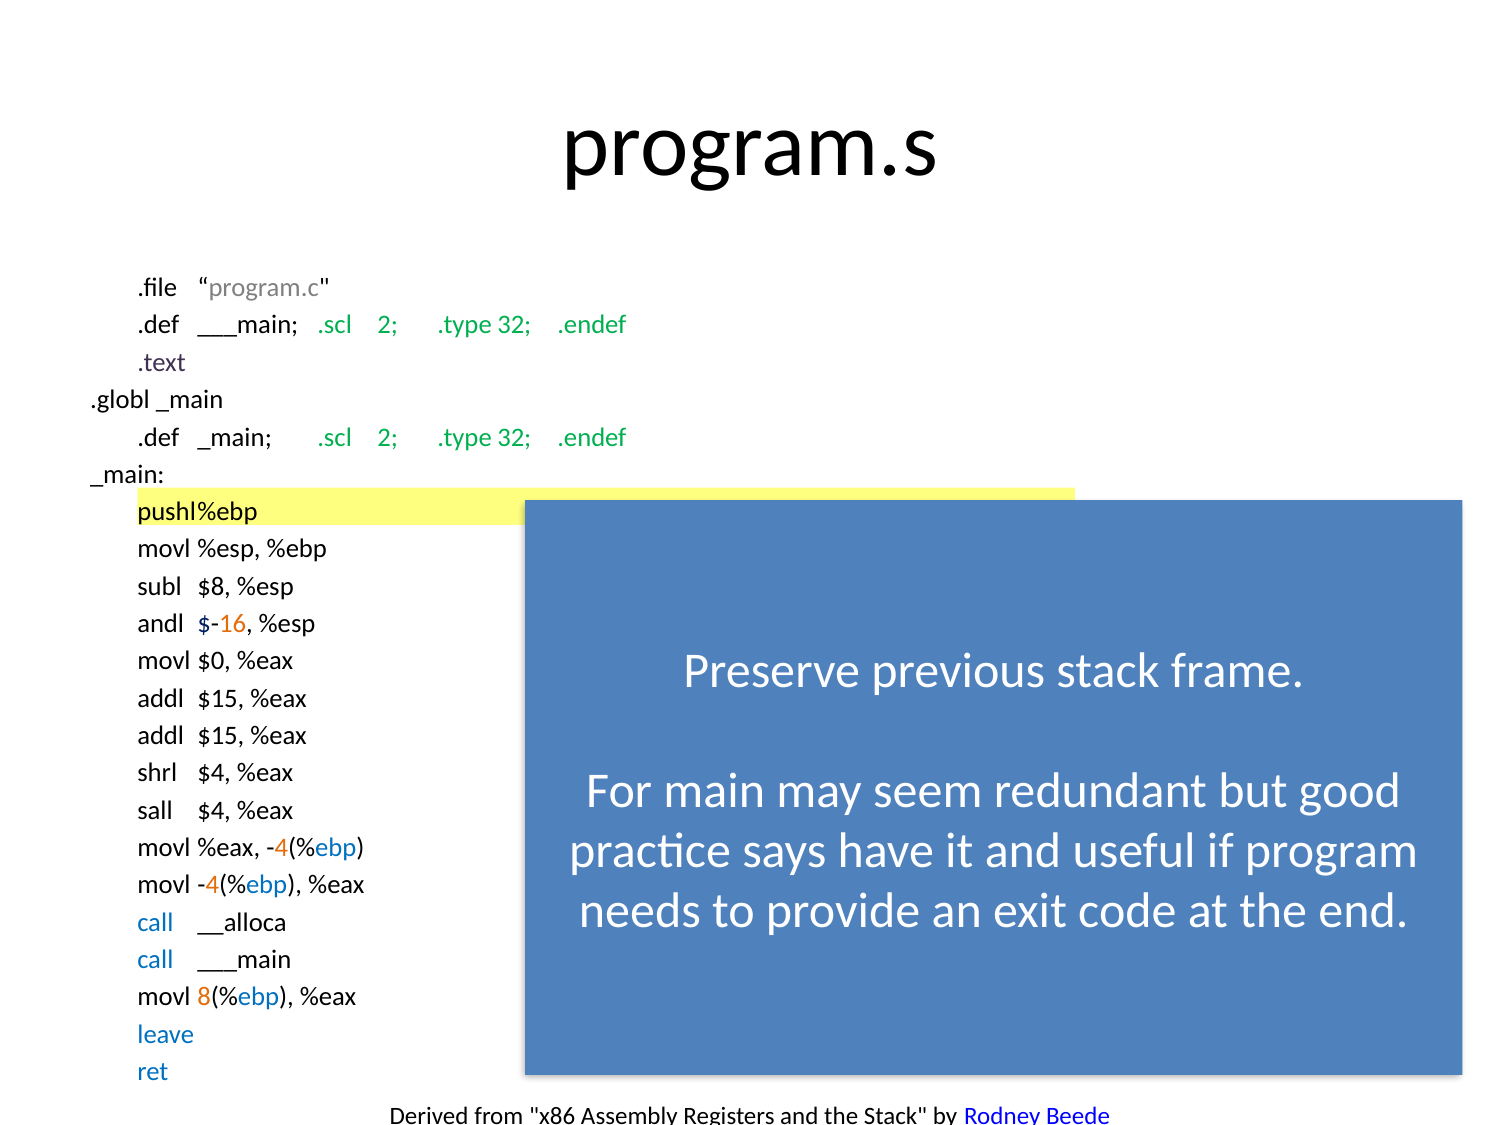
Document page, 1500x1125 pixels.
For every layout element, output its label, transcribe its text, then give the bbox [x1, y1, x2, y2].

list .file “program.c" .def ___main; .scl 2; .type 32; .endef .text .globl _main .def _main; .scl 2; .type 32; .endef _main: pushl %ebp movl %esp, %ebp subl $8, %esp andl $-16, %esp movl $0, %eax addl $15, %eax addl $15, %eax shrl $4, %eax sall $4, %eax movl %eax, -4(%ebp) movl -4(%ebp), %eax call __alloca call ___main movl 8(%ebp), %eax leave ret [75, 262, 1425, 1100]
title program.s [75, 45, 1425, 233]
text_box Preserve previous stack frame. For main may seem redundant but good practice says have it and useful if program needs to provide an exit code at the end. [525, 500, 1463, 1075]
